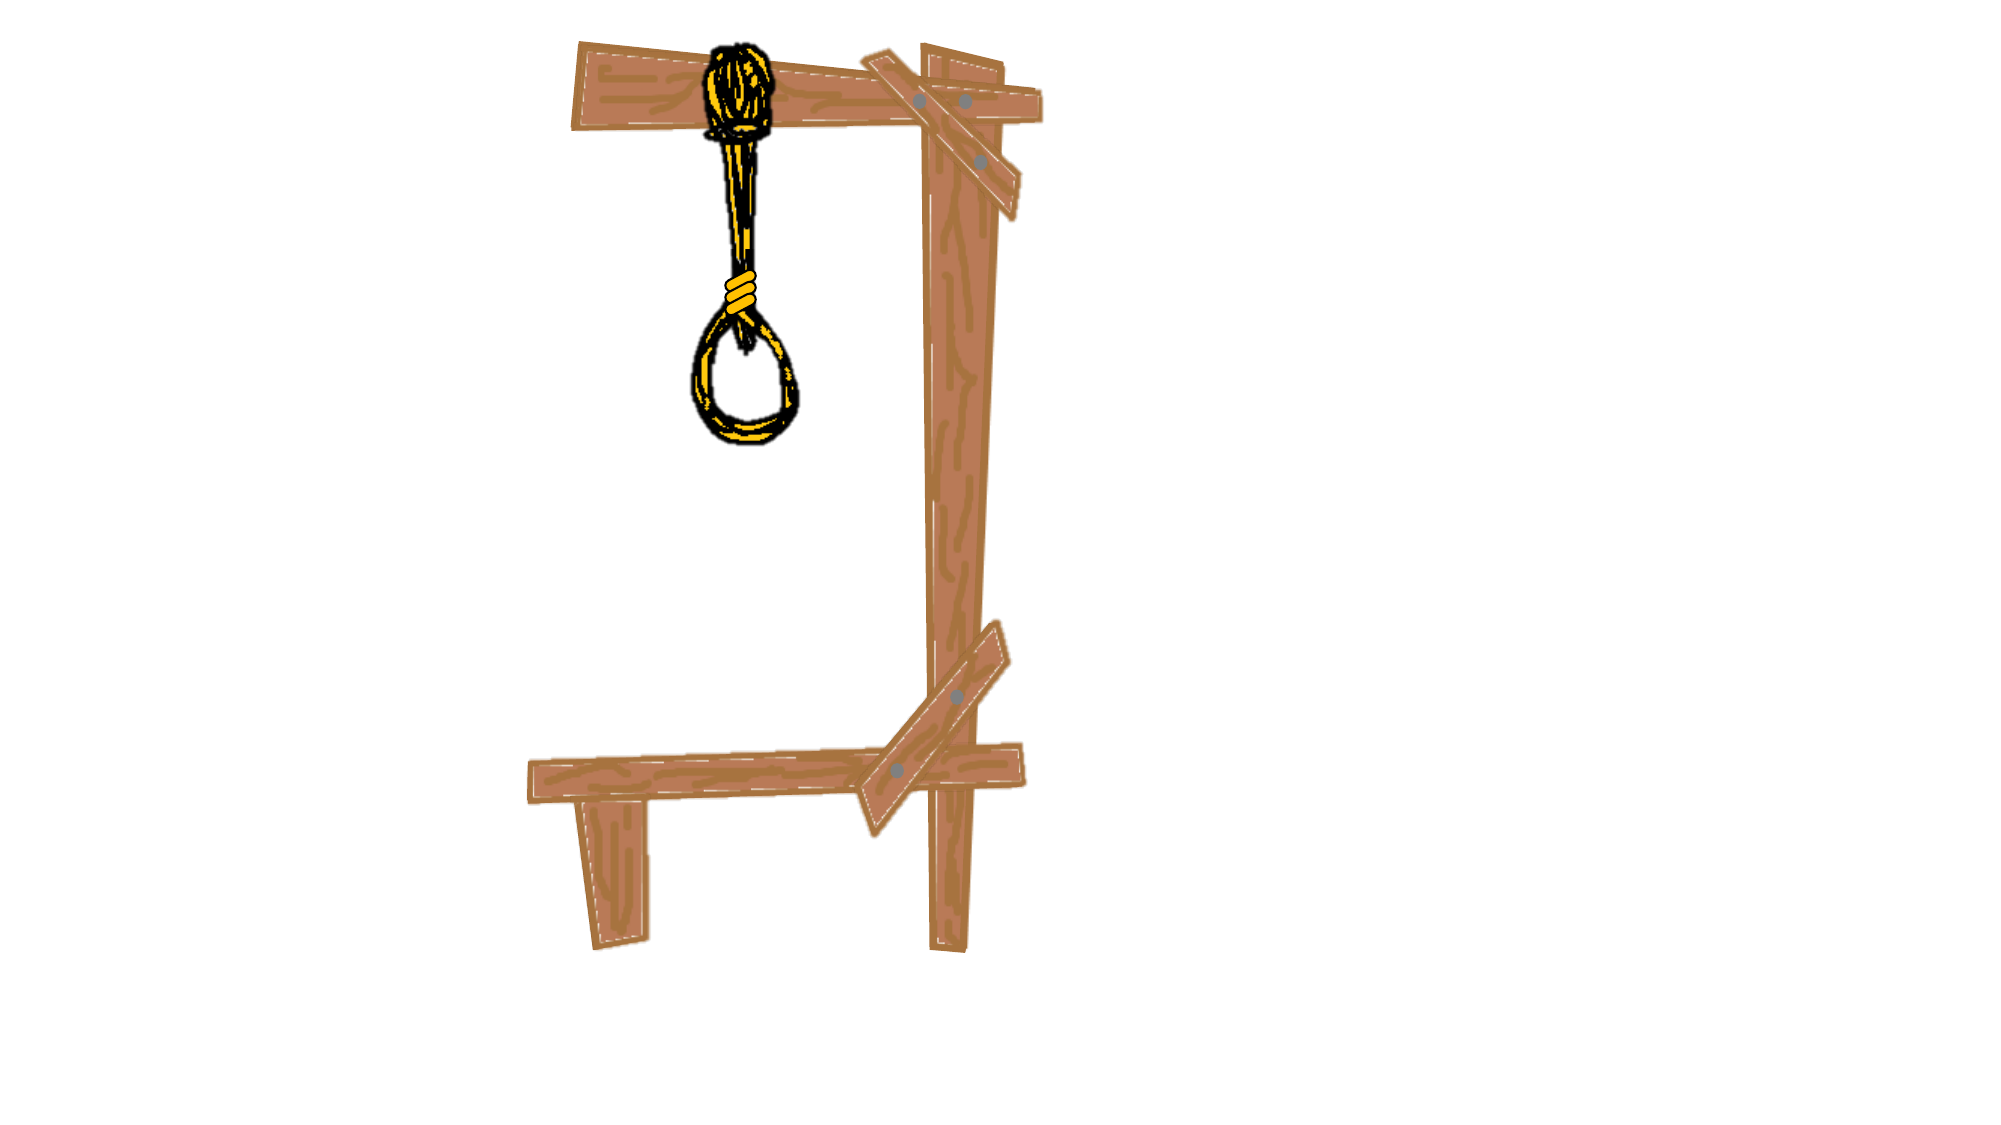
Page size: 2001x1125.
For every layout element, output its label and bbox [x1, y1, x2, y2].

text_box [515, 33, 1049, 971]
